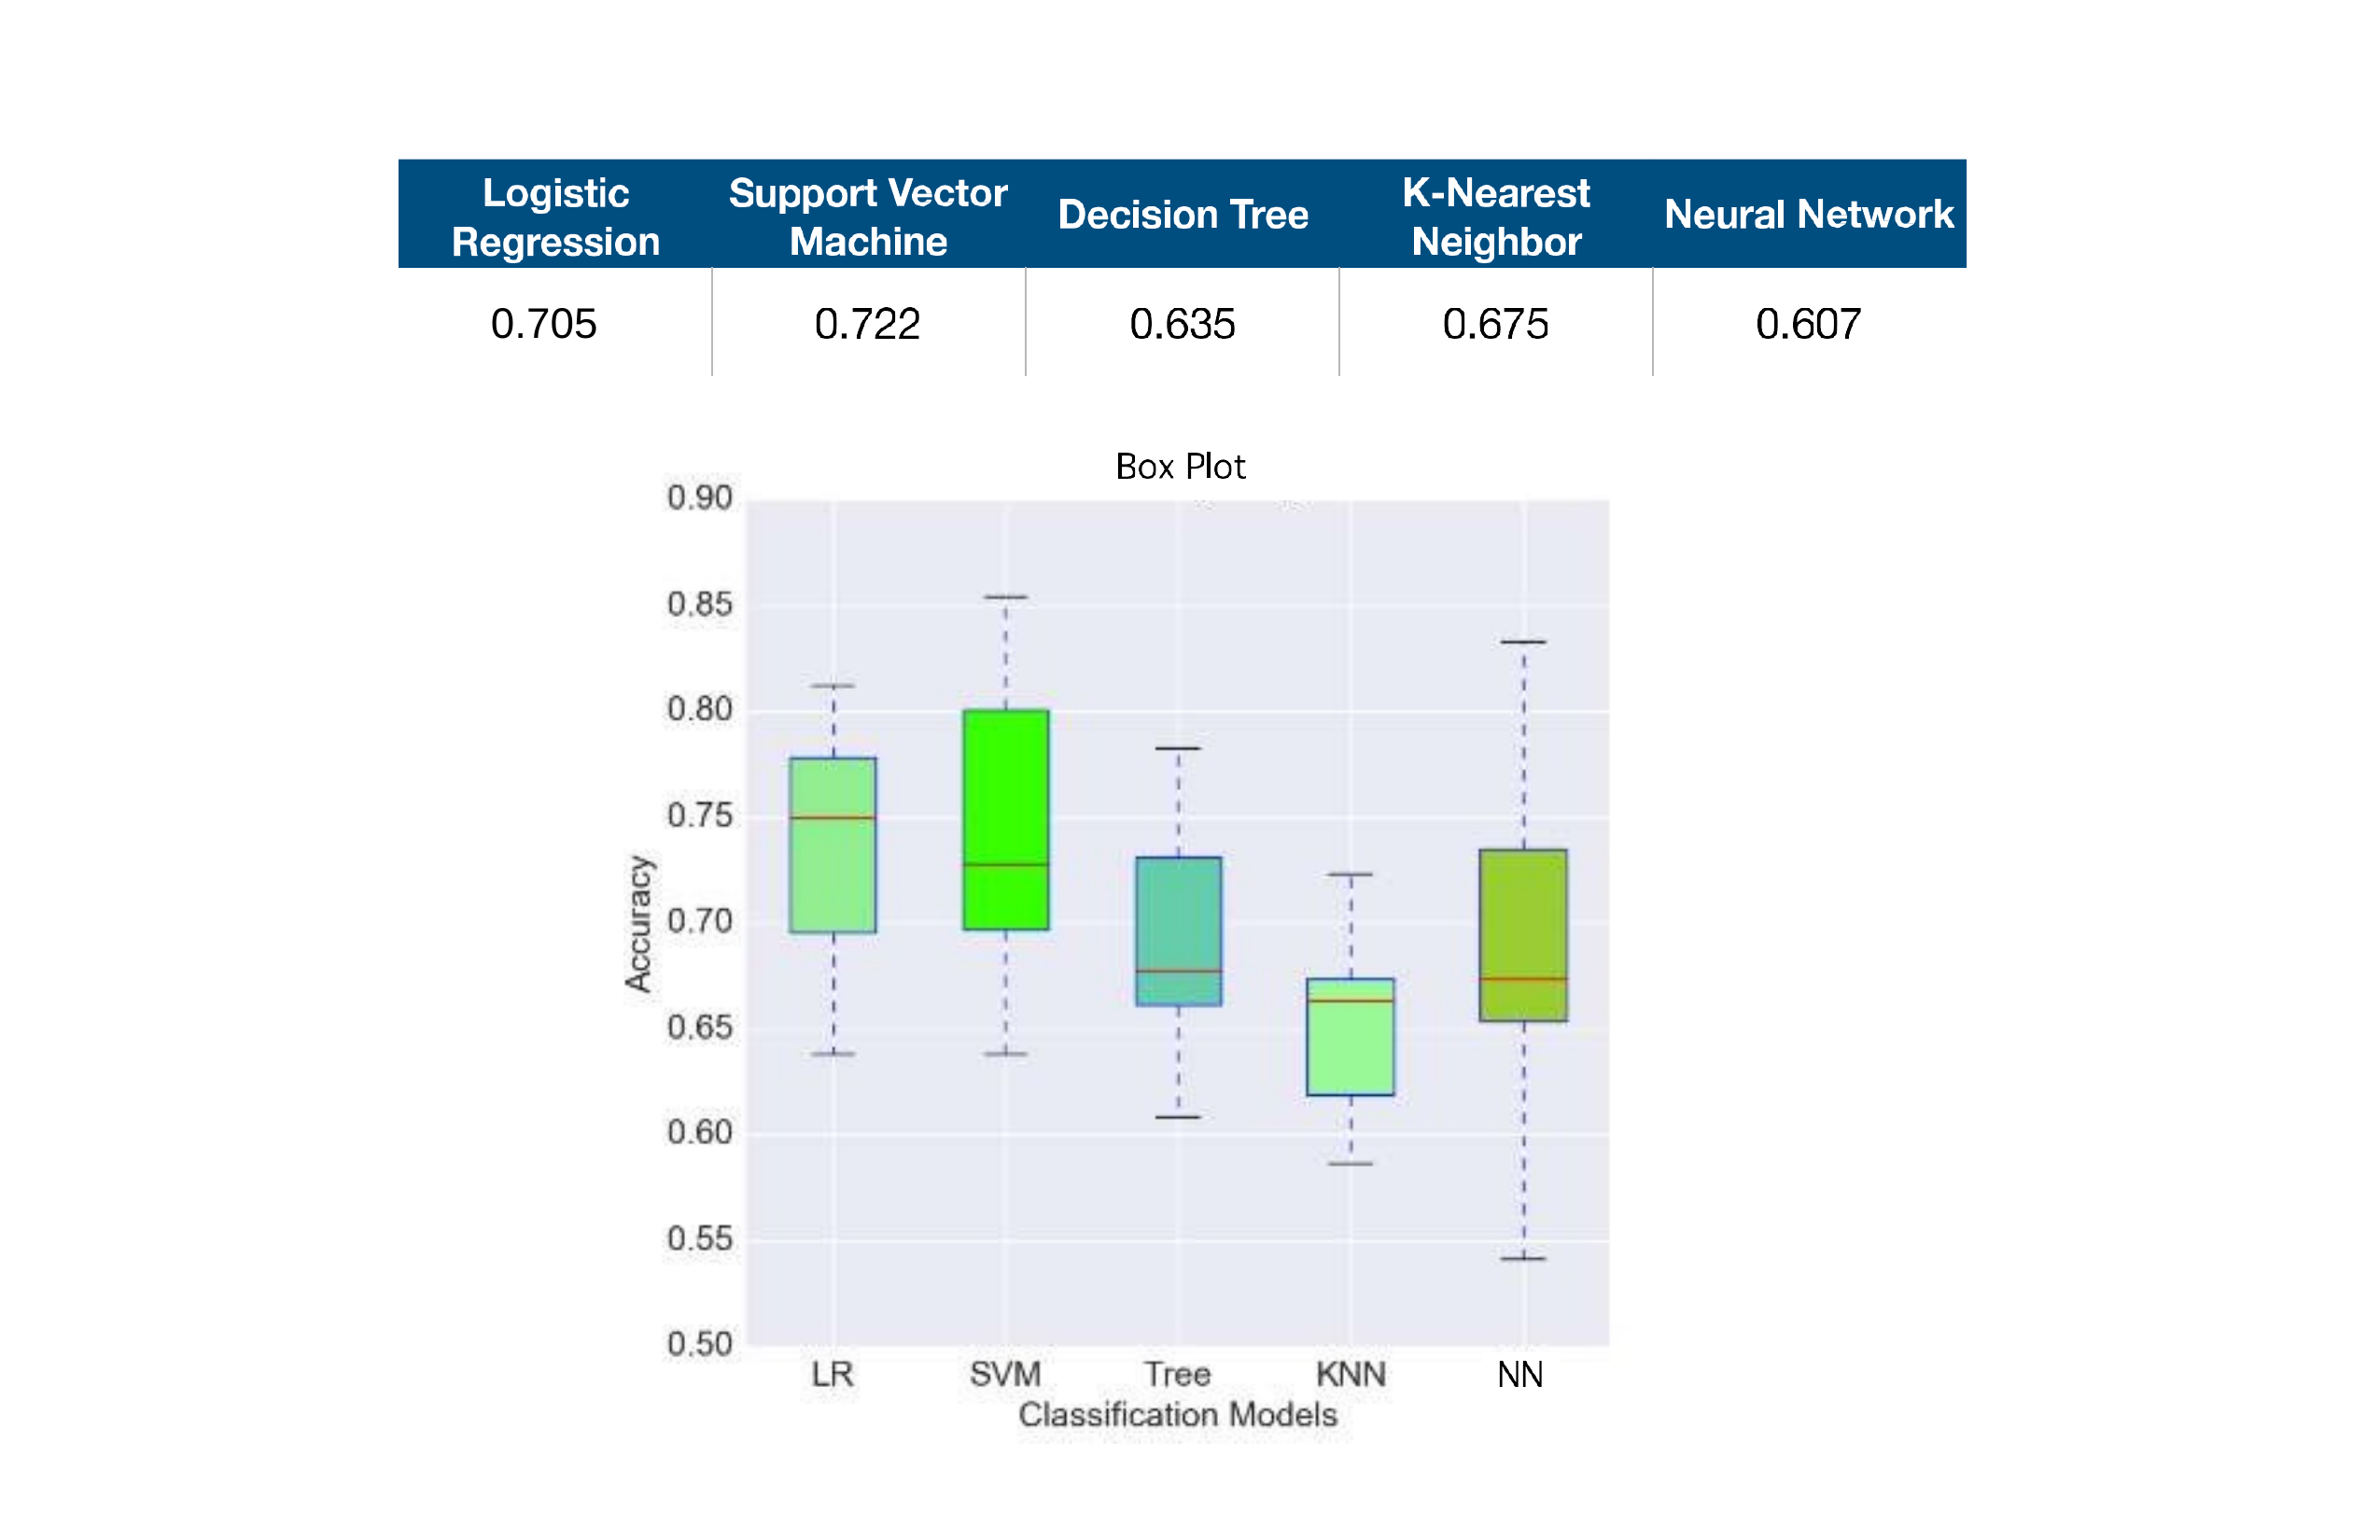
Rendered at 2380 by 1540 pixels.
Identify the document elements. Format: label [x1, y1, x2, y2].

text_box [554, 177, 561, 184]
text_box [1197, 206, 1217, 228]
text_box [839, 443, 1526, 500]
text_box [1141, 206, 1161, 229]
text_box [970, 185, 992, 207]
text_box [899, 307, 919, 339]
text_box [564, 177, 606, 207]
text_box [1652, 159, 1967, 268]
text_box [1498, 227, 1518, 255]
text_box [871, 227, 890, 255]
text_box [1848, 201, 1862, 228]
text_box [1479, 308, 1501, 339]
text_box [1118, 453, 1136, 479]
text_box [1060, 199, 1130, 229]
text_box [606, 227, 612, 232]
text_box [1569, 233, 1583, 255]
text_box [934, 185, 955, 207]
text_box [1895, 206, 1916, 229]
text_box [1841, 308, 1861, 339]
text_box [1499, 1361, 1519, 1387]
text_box [1861, 207, 1894, 228]
text_box [875, 307, 896, 339]
text_box [454, 227, 603, 263]
text_box [955, 179, 969, 206]
text_box [639, 233, 659, 255]
text_box [926, 233, 947, 256]
text_box [904, 233, 924, 255]
text_box [609, 185, 629, 207]
text_box [1520, 179, 1590, 207]
text_box [1527, 308, 1548, 339]
text_box [399, 159, 1652, 268]
text_box [1521, 227, 1566, 256]
text_box [779, 185, 801, 214]
text_box [1414, 227, 1438, 255]
text_box [1717, 207, 1737, 229]
text_box [1230, 199, 1309, 229]
text_box [730, 177, 754, 207]
text_box [1444, 308, 1465, 339]
text_box [803, 185, 847, 214]
text_box [1133, 200, 1140, 205]
text_box [841, 333, 847, 339]
text_box [1164, 200, 1170, 205]
text_box [1522, 1361, 1542, 1387]
text_box [1827, 206, 1847, 229]
text_box [1405, 177, 1444, 206]
text_box [1213, 308, 1235, 339]
text_box [1173, 206, 1195, 229]
text_box [1464, 227, 1471, 232]
text_box [1448, 177, 1473, 206]
text_box [1740, 206, 1775, 229]
text_box [1139, 459, 1174, 479]
text_box [816, 308, 837, 339]
text_box [852, 308, 873, 339]
text_box [1919, 199, 1955, 228]
text_box [1167, 308, 1211, 339]
text_box [791, 227, 822, 255]
text_box [1757, 308, 1778, 339]
text_box [1816, 308, 1838, 339]
text_box [1214, 455, 1246, 479]
text_box [615, 233, 637, 256]
text_box [1799, 199, 1824, 228]
text_box [476, 287, 665, 360]
text_box [995, 185, 1008, 206]
text_box [1694, 206, 1715, 229]
text_box [1481, 1351, 1561, 1427]
text_box [912, 185, 932, 207]
text_box [1131, 308, 1152, 339]
text_box [1793, 308, 1814, 339]
text_box [756, 186, 776, 207]
text_box [1474, 233, 1494, 263]
text_box [1504, 308, 1524, 339]
text_box [1666, 199, 1691, 228]
text_box [484, 178, 551, 214]
text_box [894, 227, 901, 232]
text_box [1469, 333, 1476, 339]
text_box [623, 454, 1632, 1444]
text_box [888, 177, 914, 206]
text_box [1476, 185, 1519, 207]
text_box [1441, 233, 1463, 256]
text_box [850, 179, 877, 206]
text_box [825, 233, 869, 256]
text_box [1187, 453, 1205, 479]
